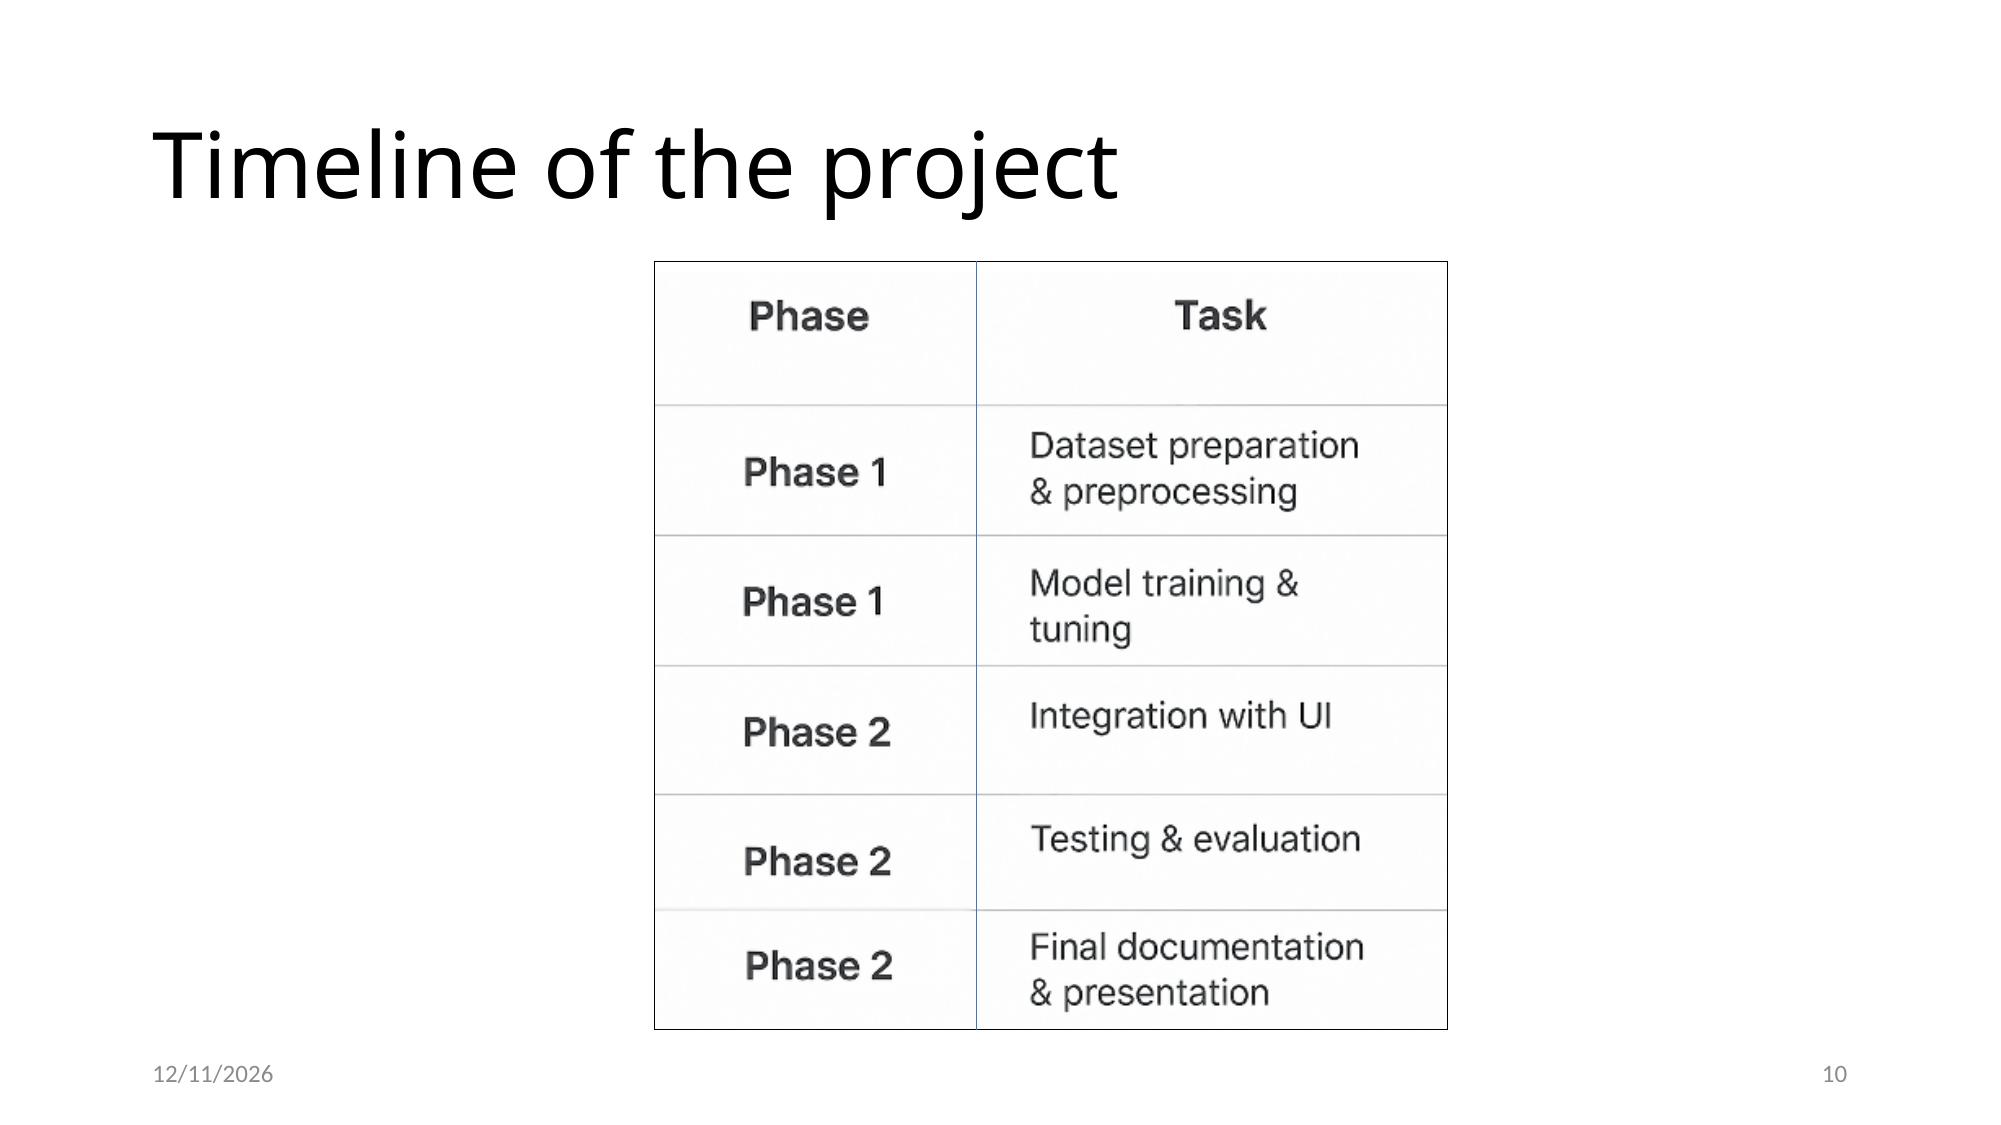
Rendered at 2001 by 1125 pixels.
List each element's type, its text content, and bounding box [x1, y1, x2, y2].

slide_number 10 [1412, 1042, 1863, 1103]
title Timeline of the project [137, 59, 1863, 278]
picture [977, 261, 1448, 1030]
picture [654, 261, 976, 1030]
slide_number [137, 1042, 588, 1103]
